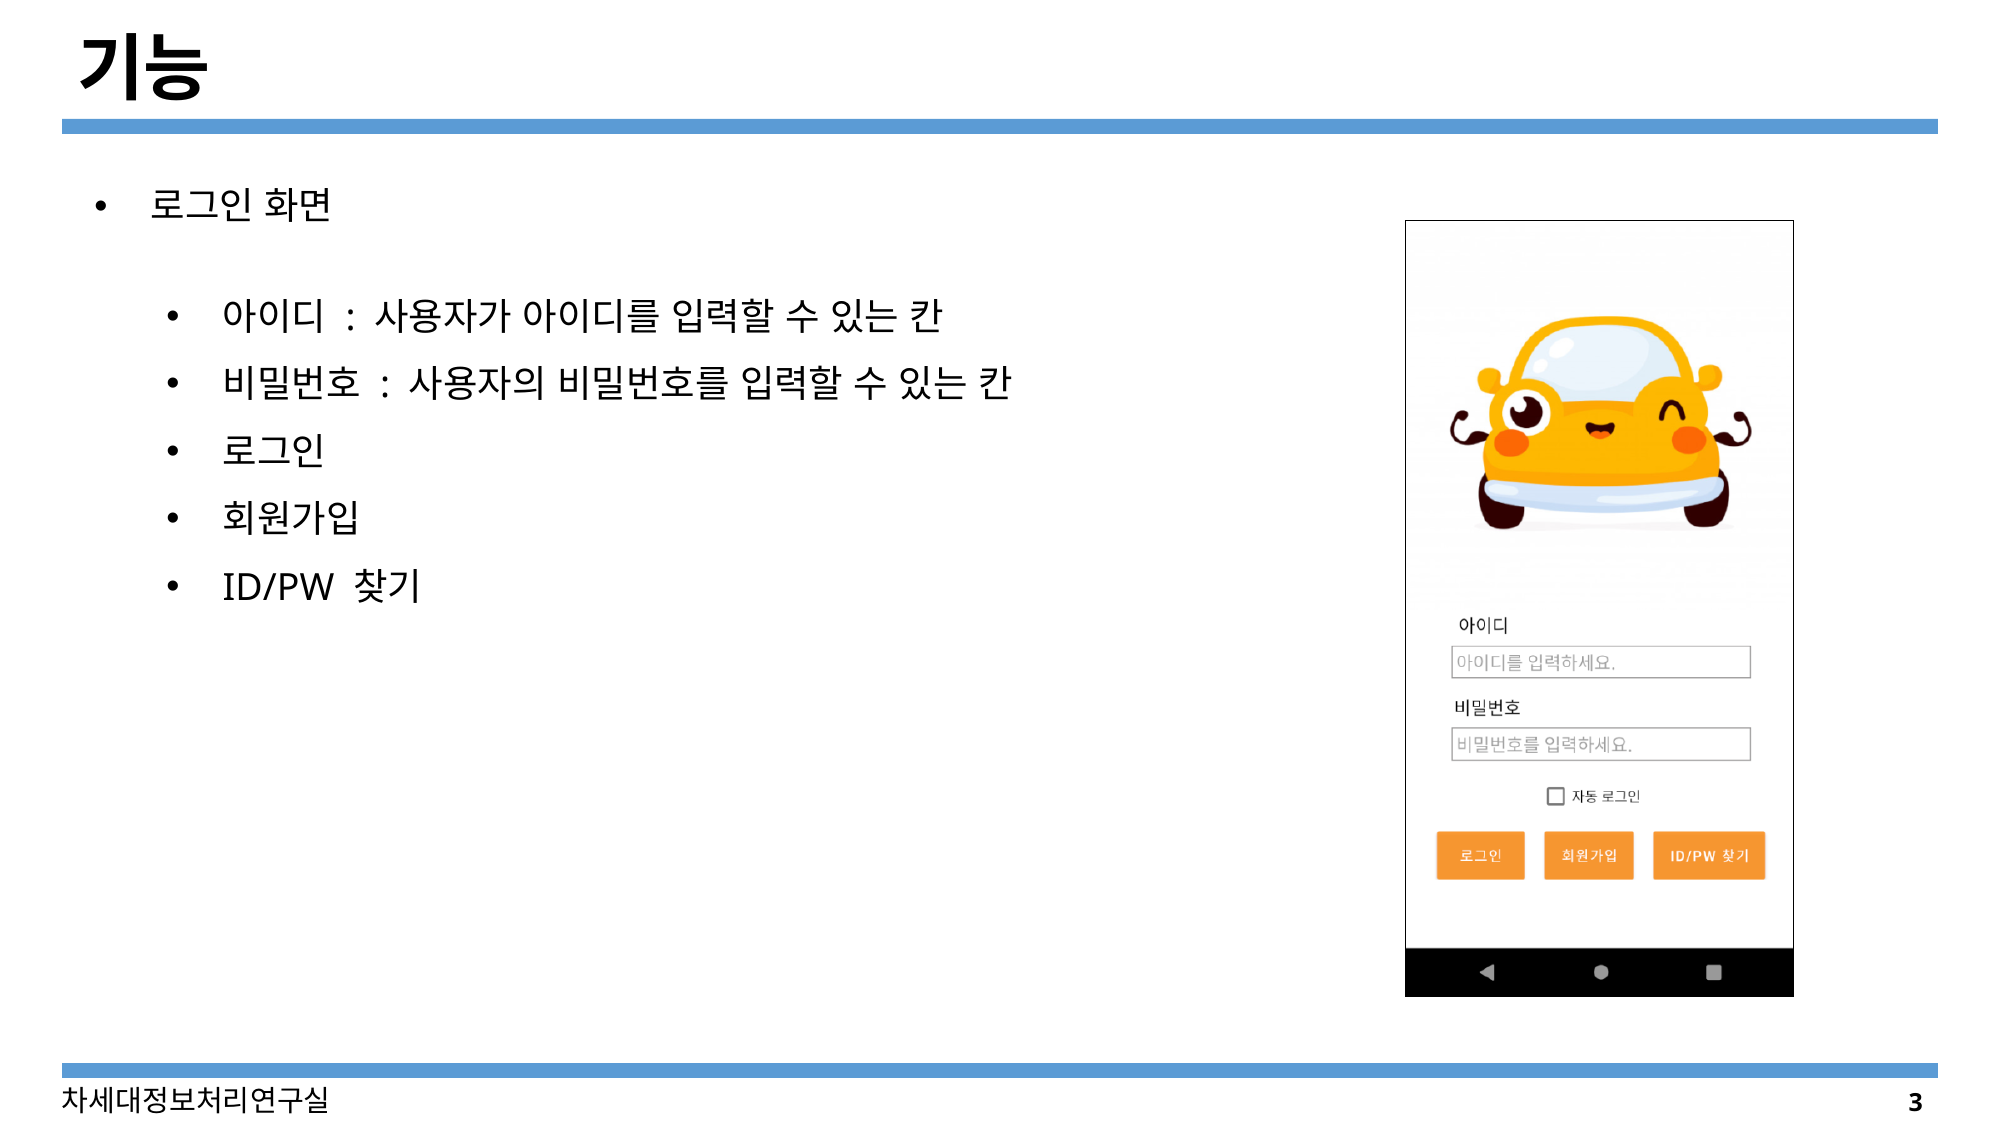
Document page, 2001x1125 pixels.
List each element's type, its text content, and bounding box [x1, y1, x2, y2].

slide_number 3 [1487, 1079, 1938, 1125]
text_box 아이디 : 사용자가 아이디를 입력할 수 있는 칸 비밀번호 : 사용자의 비밀번호를 입력할 수 있는 칸 로그인 회원가입 ID/PW 찾기 [151, 262, 1150, 616]
picture [1405, 220, 1794, 997]
title 기능 [62, 24, 1564, 118]
text_box 로그인 화면 [79, 152, 954, 235]
